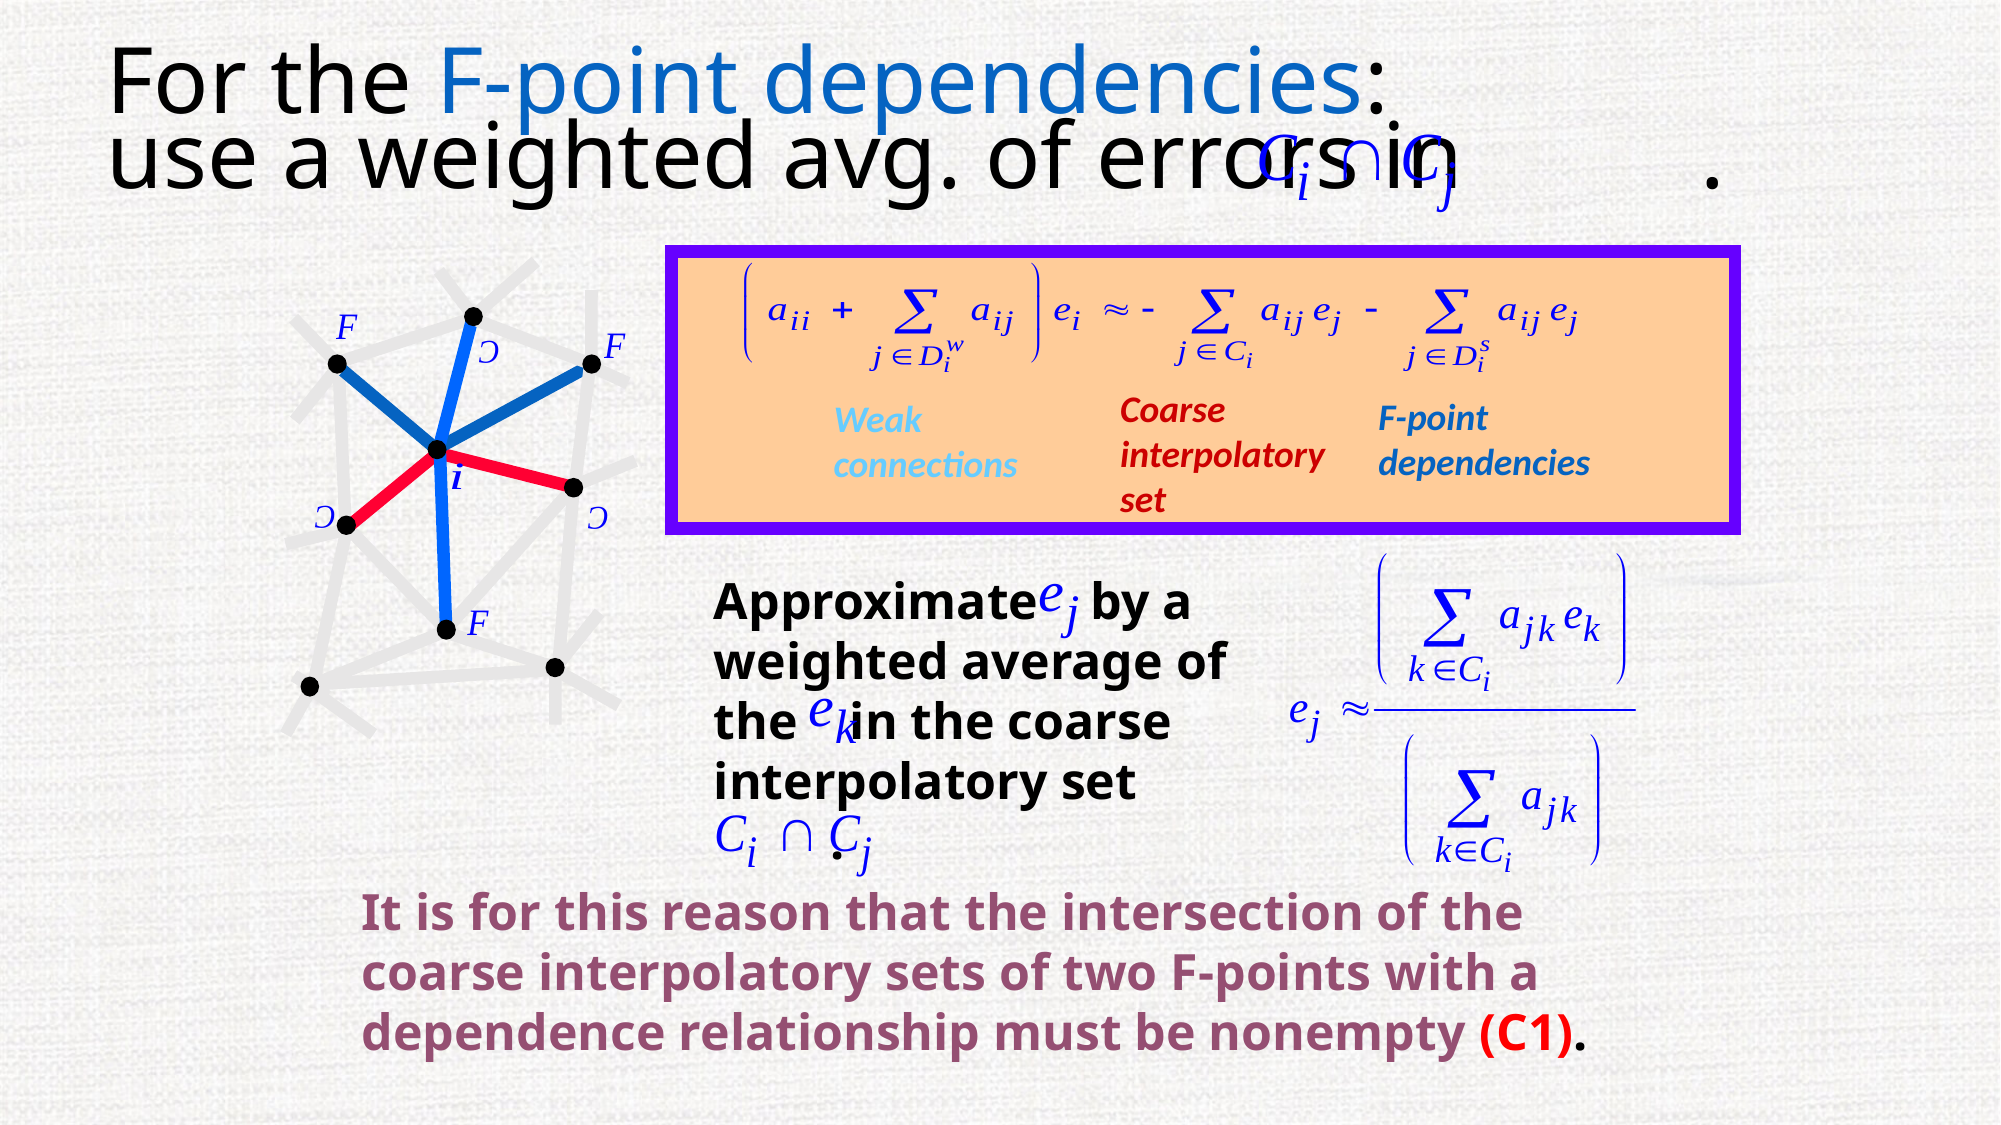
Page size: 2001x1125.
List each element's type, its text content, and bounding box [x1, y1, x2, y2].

list [305, 228, 1671, 1060]
picture [0, 0, 2001, 1125]
text_box Weak connections [818, 387, 1102, 493]
text_box It is for this reason that the intersection of the coarse interpolatory sets of two F-points with a dependence relationship must be nonempty (C1). [346, 872, 1650, 1068]
text_box F-point dependencies [1363, 385, 1646, 491]
text_box Coarse interpolatory set [1105, 381, 1394, 528]
text_box [671, 251, 1735, 529]
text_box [285, 261, 636, 735]
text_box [698, 541, 1702, 891]
title For the F-point dependencies: use a weighted avg. of errors in . [91, 48, 1903, 198]
